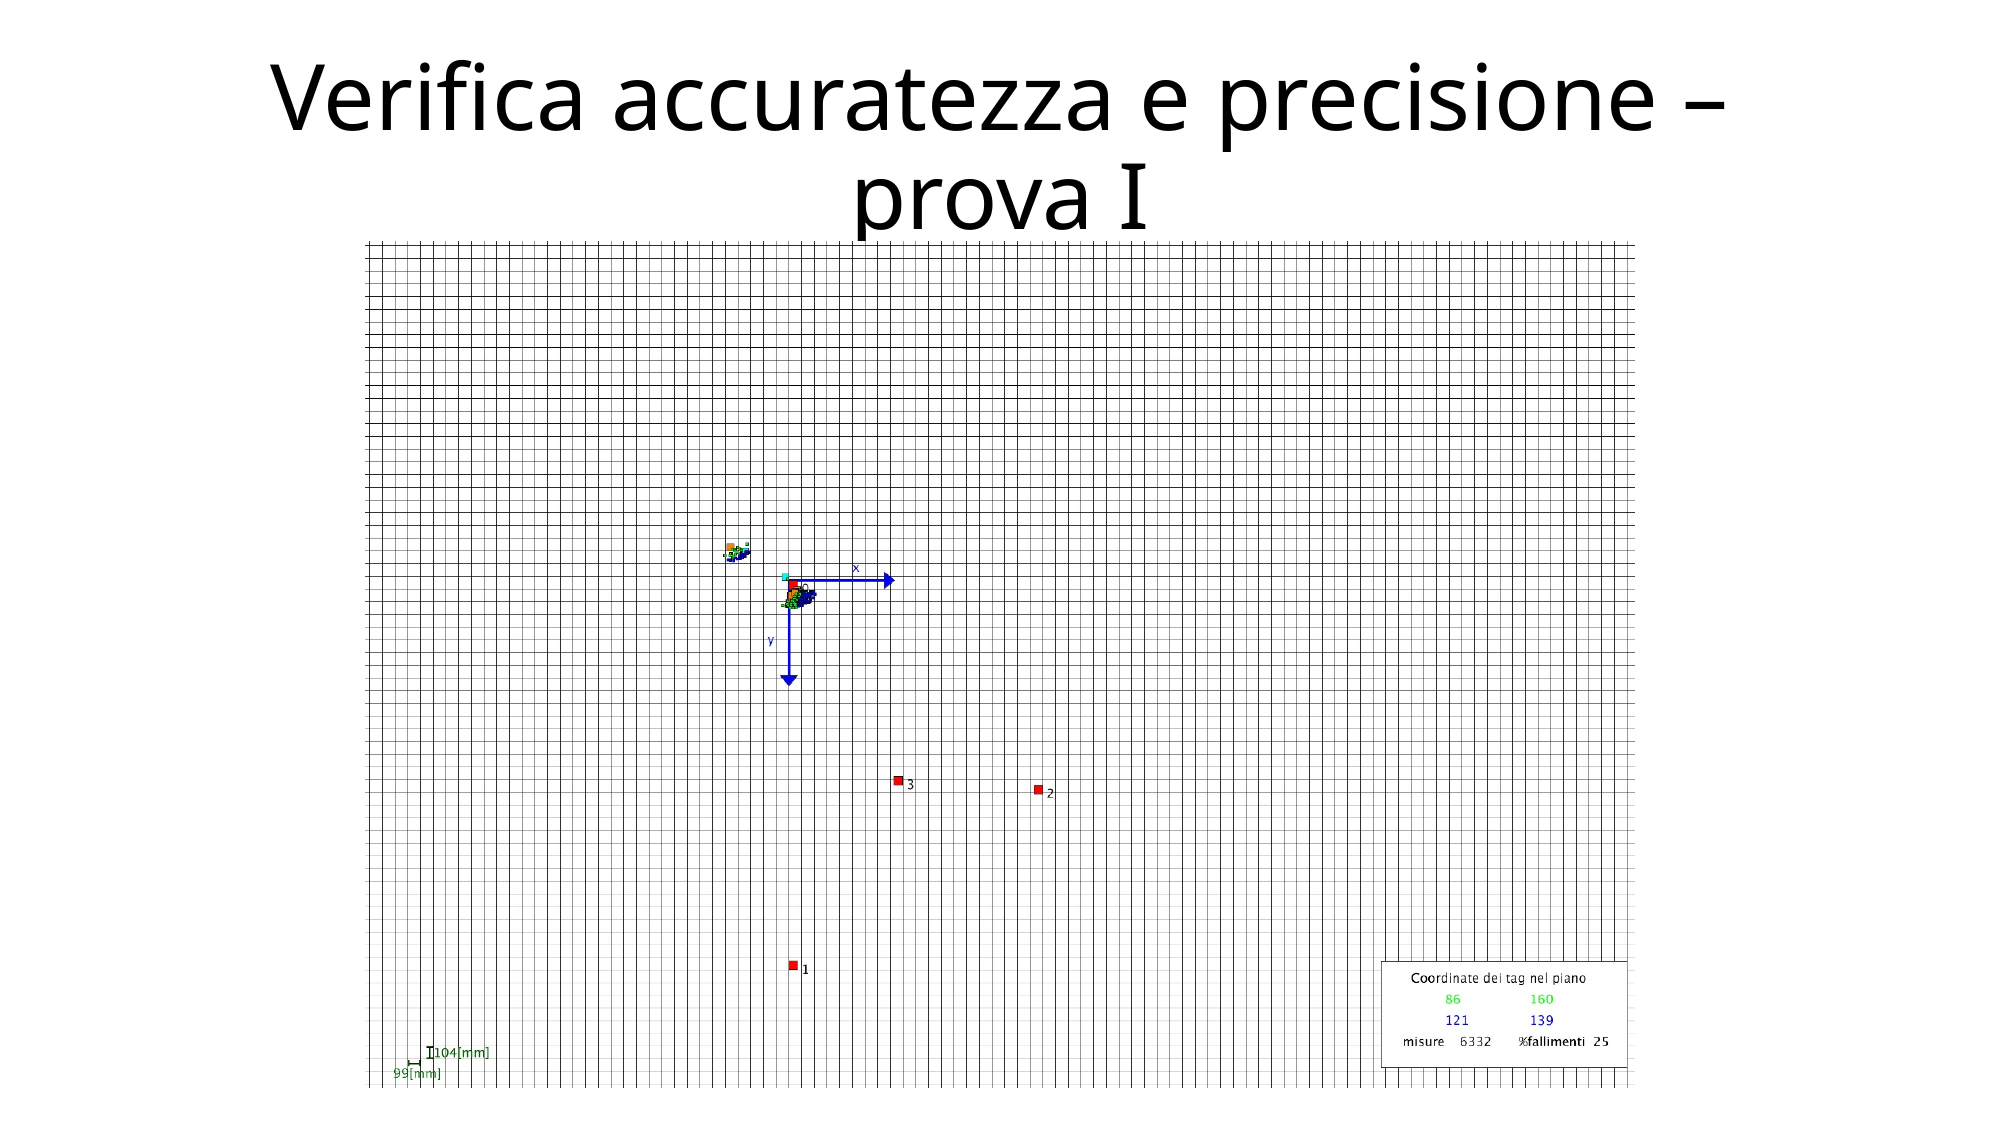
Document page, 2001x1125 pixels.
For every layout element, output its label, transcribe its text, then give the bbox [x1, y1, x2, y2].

picture [365, 241, 1635, 1088]
title Verifica accuratezza e precisione – prova I [137, 59, 1863, 242]
